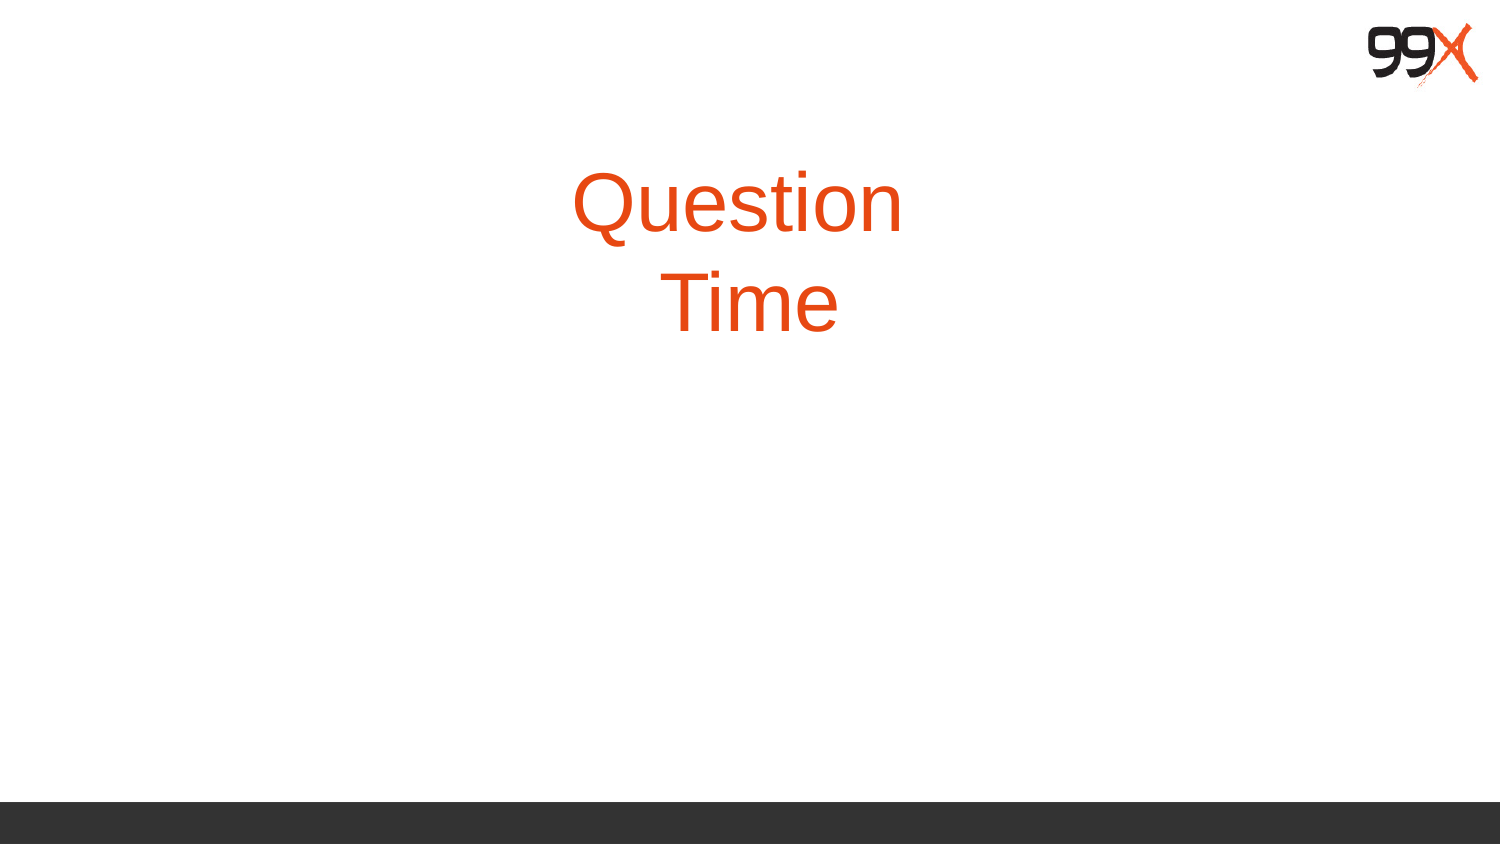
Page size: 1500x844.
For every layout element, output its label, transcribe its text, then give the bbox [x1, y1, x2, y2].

title Question Time [112, 178, 1388, 319]
picture [0, 0, 1500, 844]
